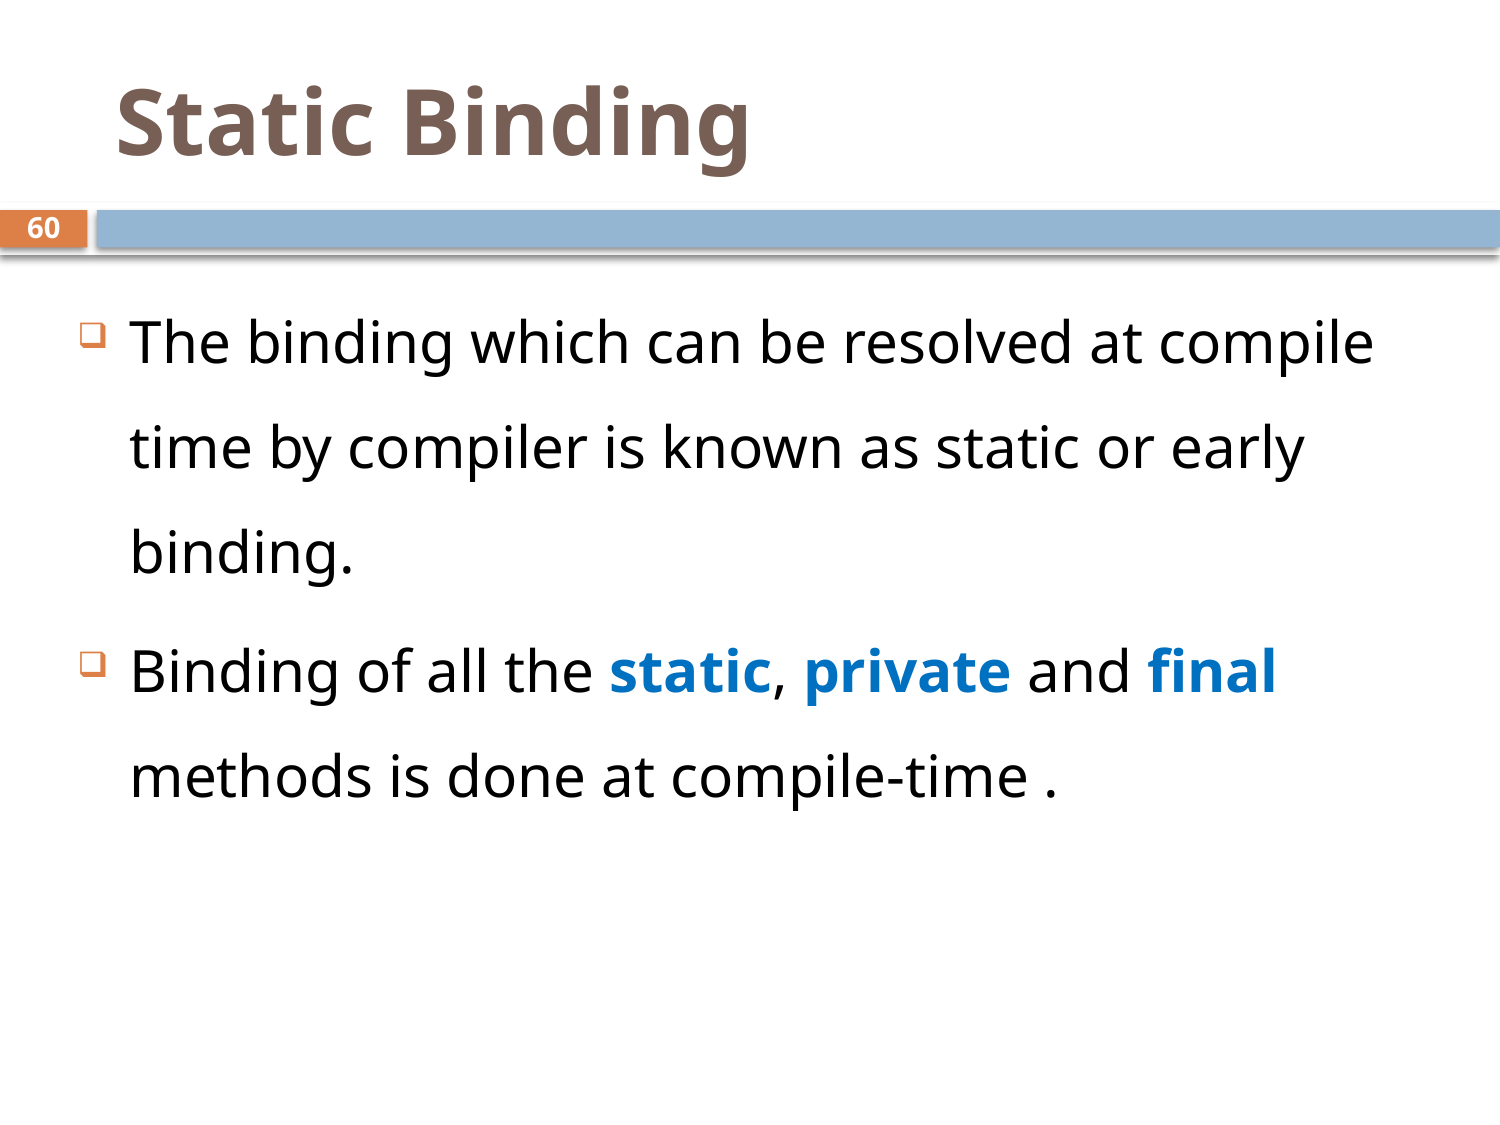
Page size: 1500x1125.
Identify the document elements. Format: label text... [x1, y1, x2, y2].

title Static Binding [100, 37, 1438, 200]
list The binding which can be resolved at compile time by compiler is known as static or early binding. Binding of all the static, private and final methods is done at compile-time . [62, 262, 1475, 1088]
text_box [112, 749, 1450, 963]
slide_number 60 [0, 208, 88, 249]
